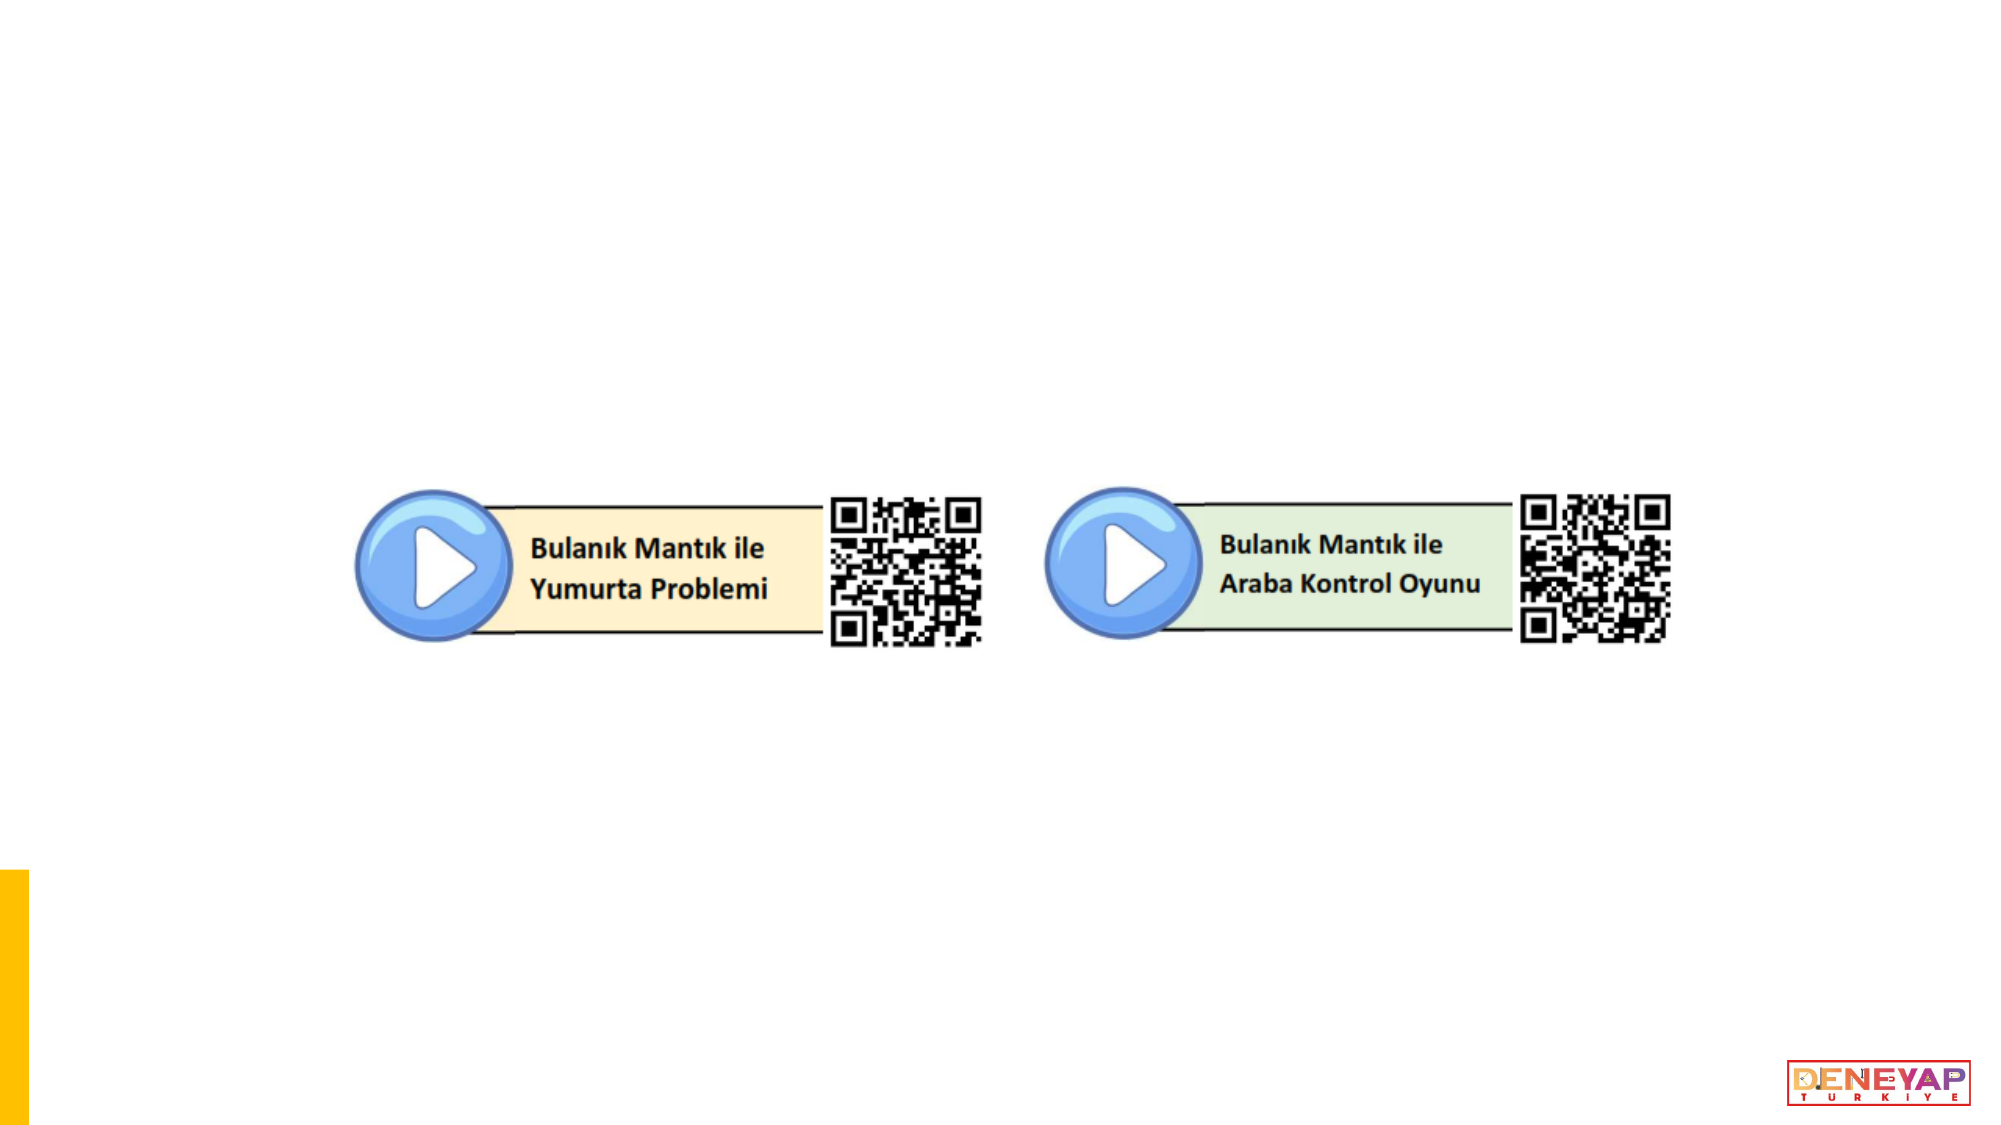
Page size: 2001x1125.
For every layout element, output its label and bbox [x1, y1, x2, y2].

text_box [0, 869, 29, 1125]
picture [262, 423, 1738, 701]
picture [1787, 1059, 1971, 1106]
